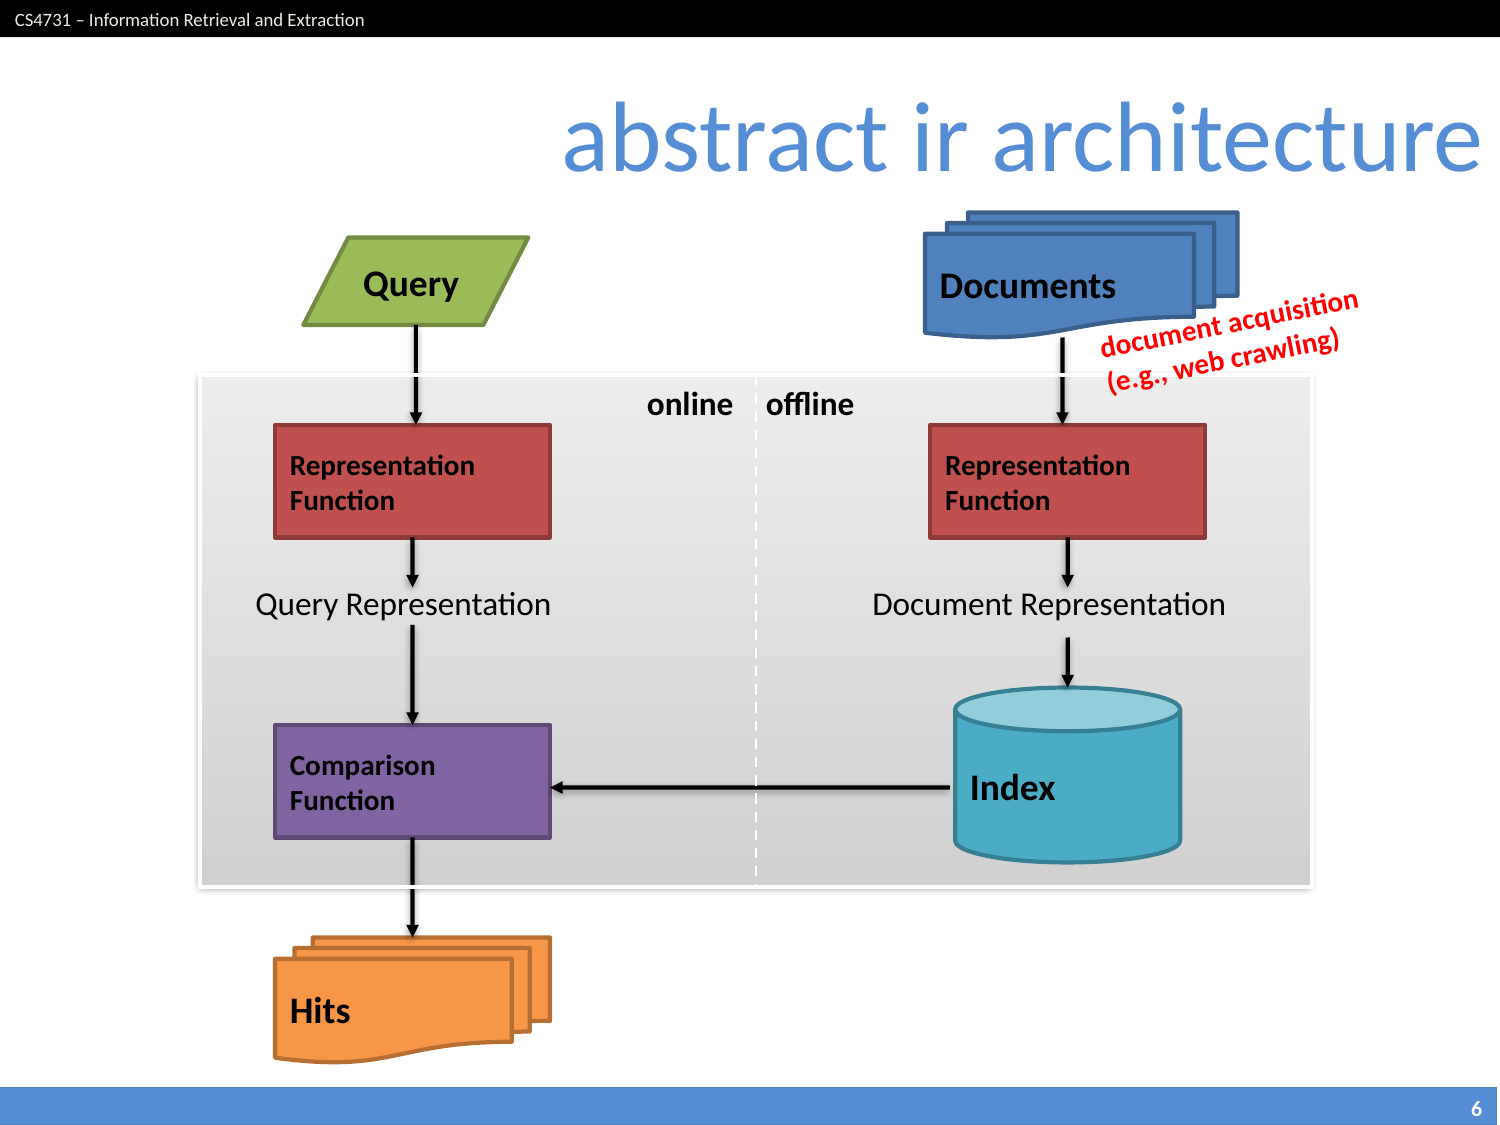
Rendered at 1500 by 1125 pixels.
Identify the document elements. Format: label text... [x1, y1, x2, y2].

text_box Query [301, 235, 531, 328]
text_box [1060, 337, 1065, 374]
text_box [406, 624, 419, 725]
text_box [406, 888, 419, 938]
text_box document acquisition (e.g., web crawling) [1080, 268, 1385, 409]
text_box online [632, 374, 749, 430]
text_box [413, 324, 418, 374]
text_box Documents [922, 210, 1240, 340]
text_box [199, 374, 1313, 888]
text_box offline [751, 374, 870, 430]
text_box Hits [272, 935, 553, 1065]
title abstract ir architecture [0, 37, 1500, 225]
